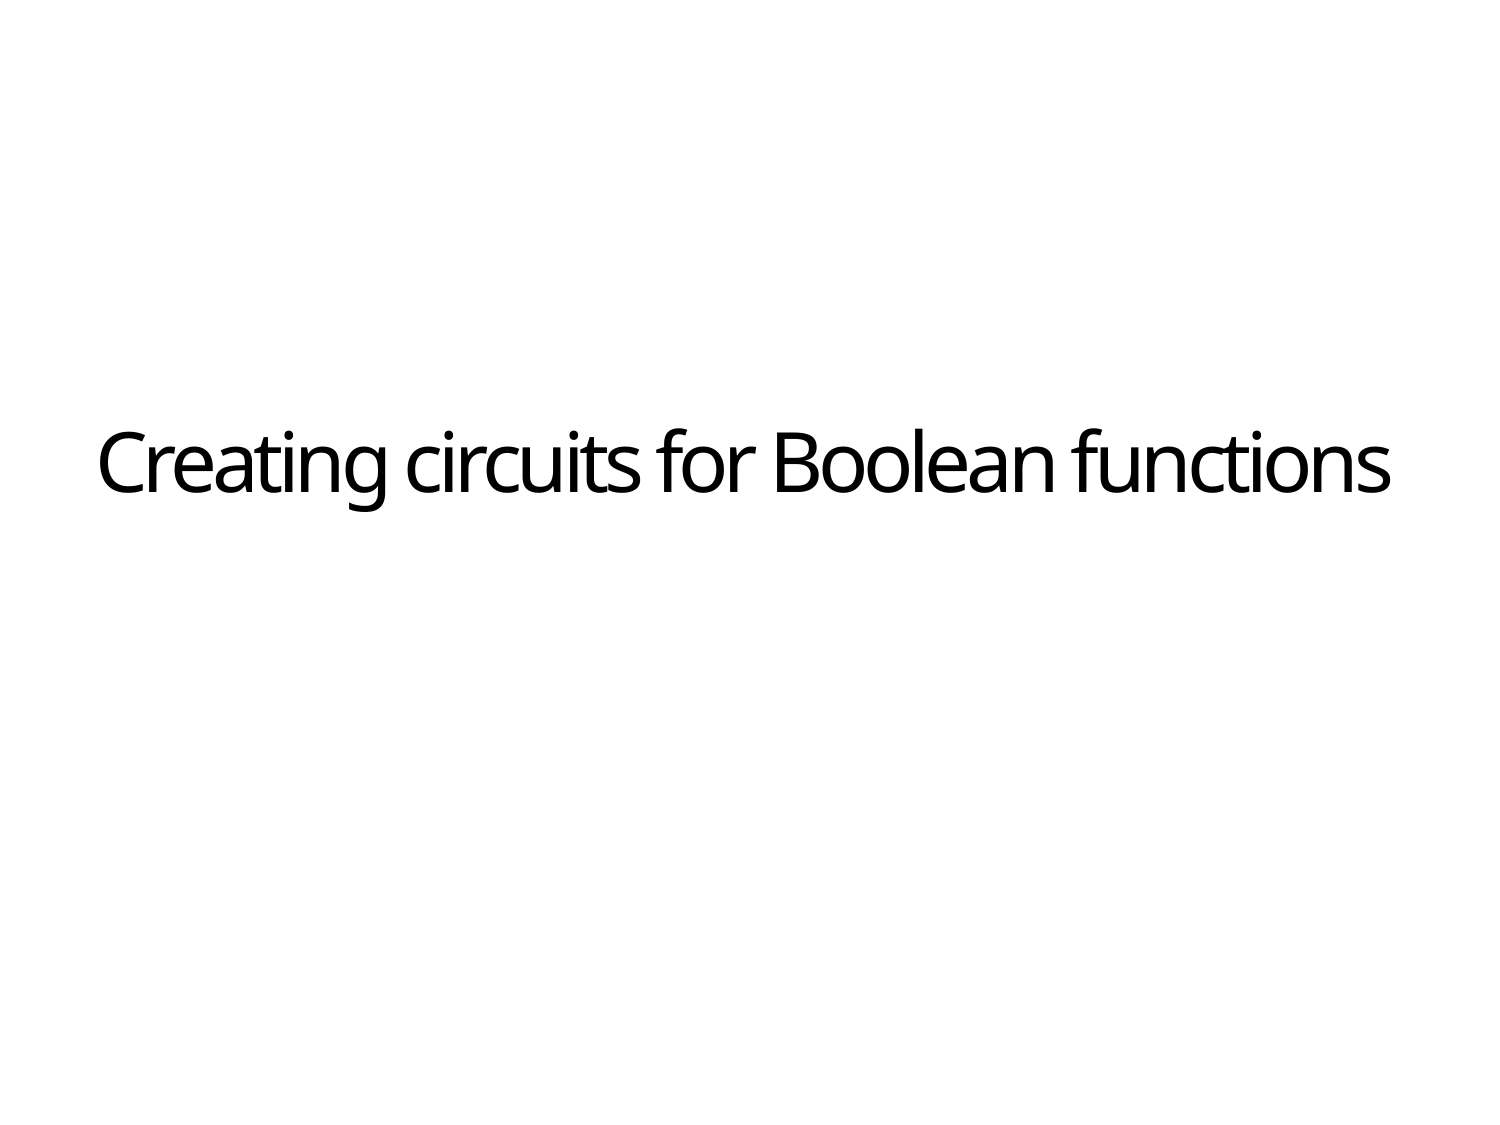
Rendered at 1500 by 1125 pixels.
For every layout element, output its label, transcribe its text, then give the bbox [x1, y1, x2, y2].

title Creating circuits for Boolean functions [85, 416, 1406, 613]
